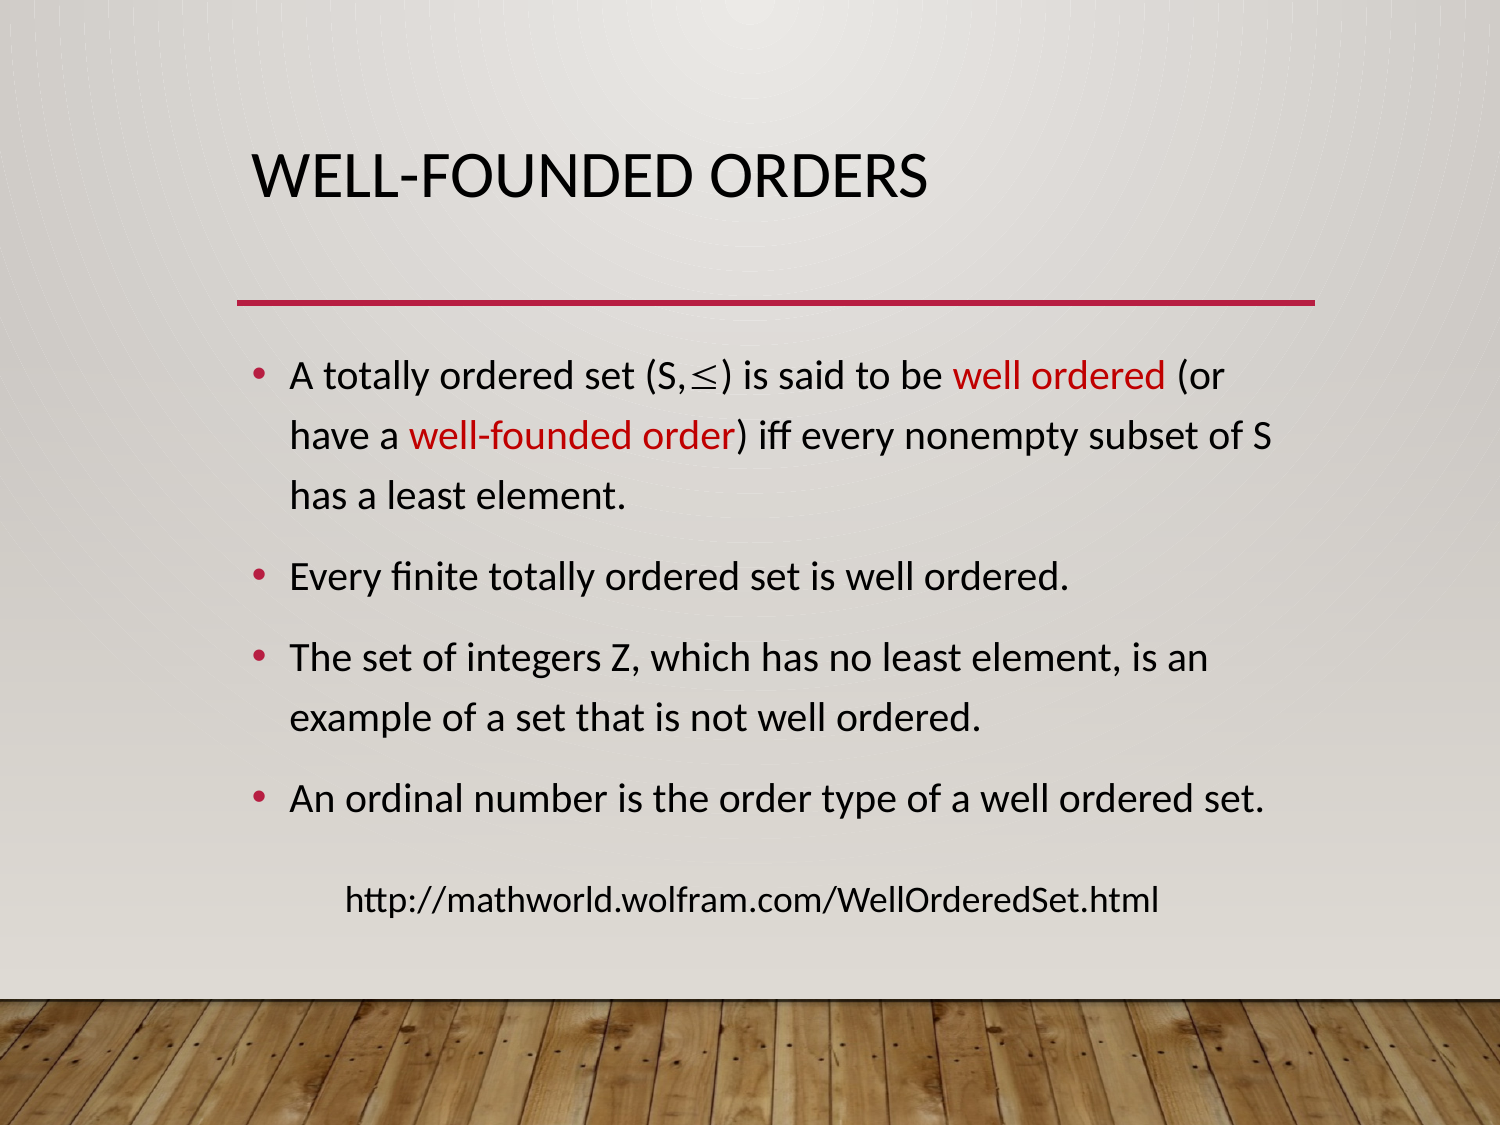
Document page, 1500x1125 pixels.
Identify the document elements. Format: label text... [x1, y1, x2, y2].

title Well-founded orders [236, 131, 1315, 305]
text_box http://mathworld.wolfram.com/WellOrderedSet.html [330, 867, 1176, 927]
list A totally ordered set (S,) is said to be well ordered (or have a well-founded order) iff every nonempty subset of S has a least element. Every finite totally ordered set is well ordered. The set of integers Z, which has no least element, is an example of a set that is not well ordered. An ordinal number is the order type of a well ordered set. [236, 330, 1315, 897]
picture [0, 999, 1500, 1125]
